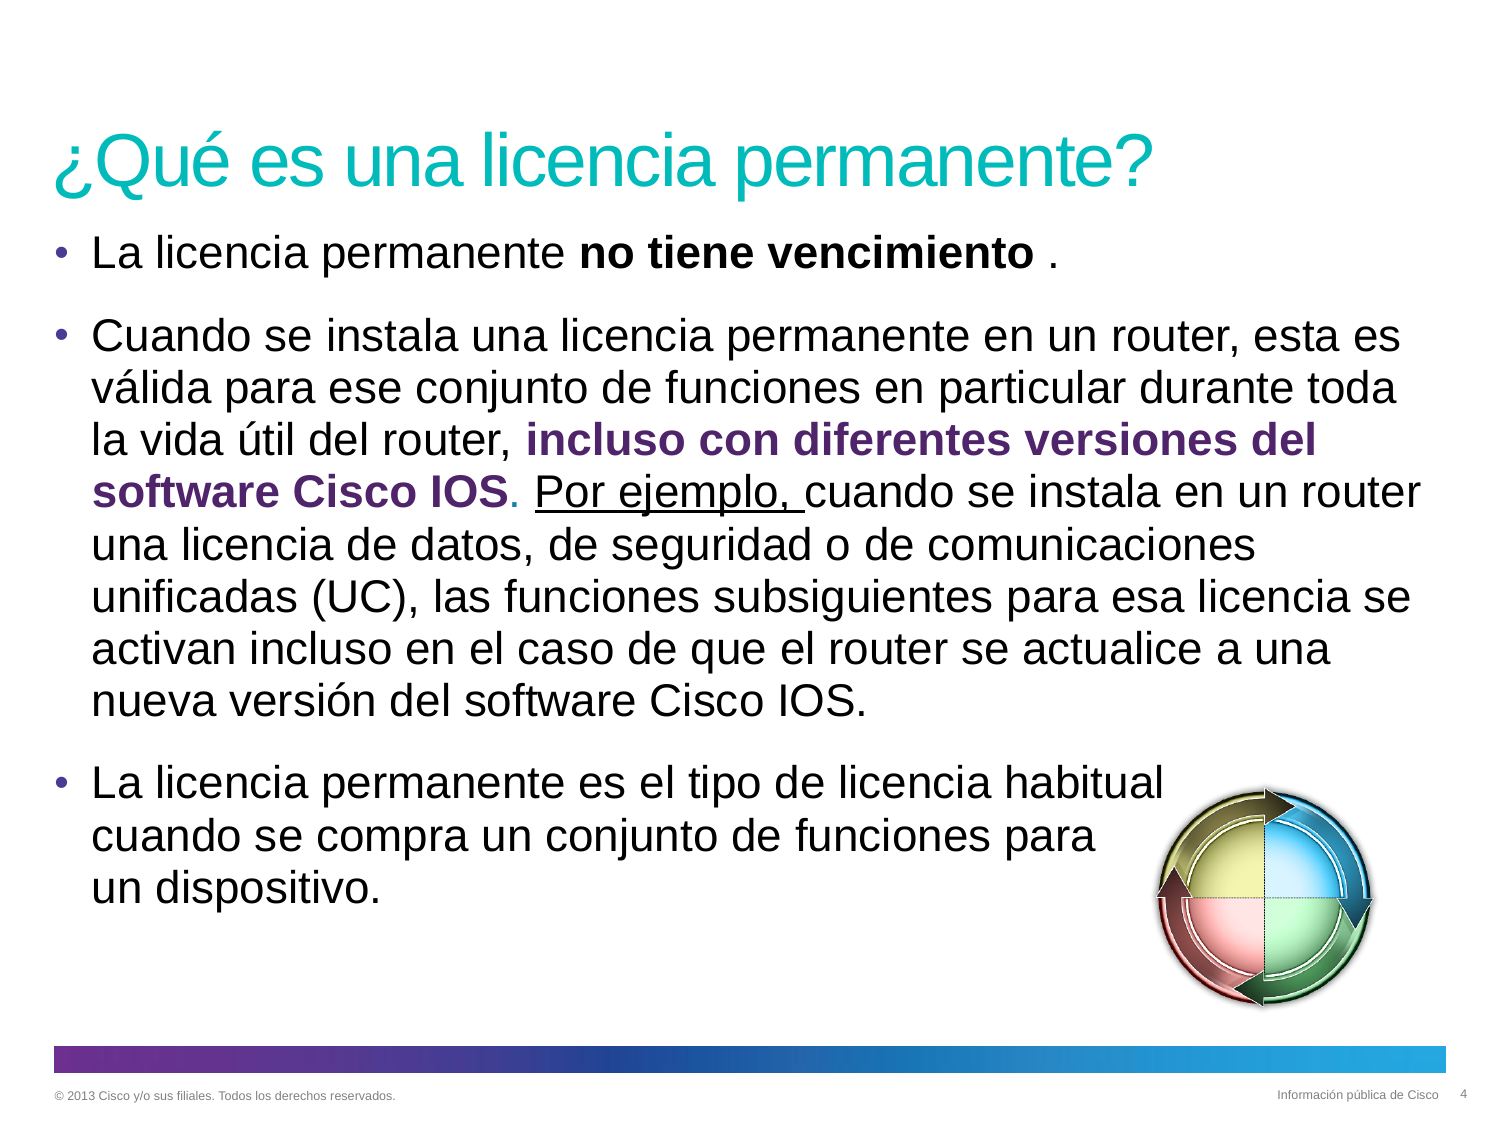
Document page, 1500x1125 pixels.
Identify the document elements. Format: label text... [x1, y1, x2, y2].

picture [54, 1046, 1446, 1073]
list La licencia permanente no tiene vencimiento . Cuando se instala una licencia permanente en un router, esta es válida para ese conjunto de funciones en particular durante toda la vida útil del router, incluso con diferentes versiones del software Cisco IOS. Por ejemplo, cuando se instala en un router una licencia de datos, de seguridad o de comunicaciones unificadas (UC), las funciones subsiguientes para esa licencia se activan incluso en el caso de que el router se actualice a una nueva versión del software Cisco IOS. La licencia permanente es el tipo de licencia habitual cuando se compra un conjunto de funciones para un dispositivo. [39, 219, 1447, 1035]
title ¿Qué es una licencia permanente? [37, 70, 1447, 209]
picture [1144, 778, 1383, 1017]
